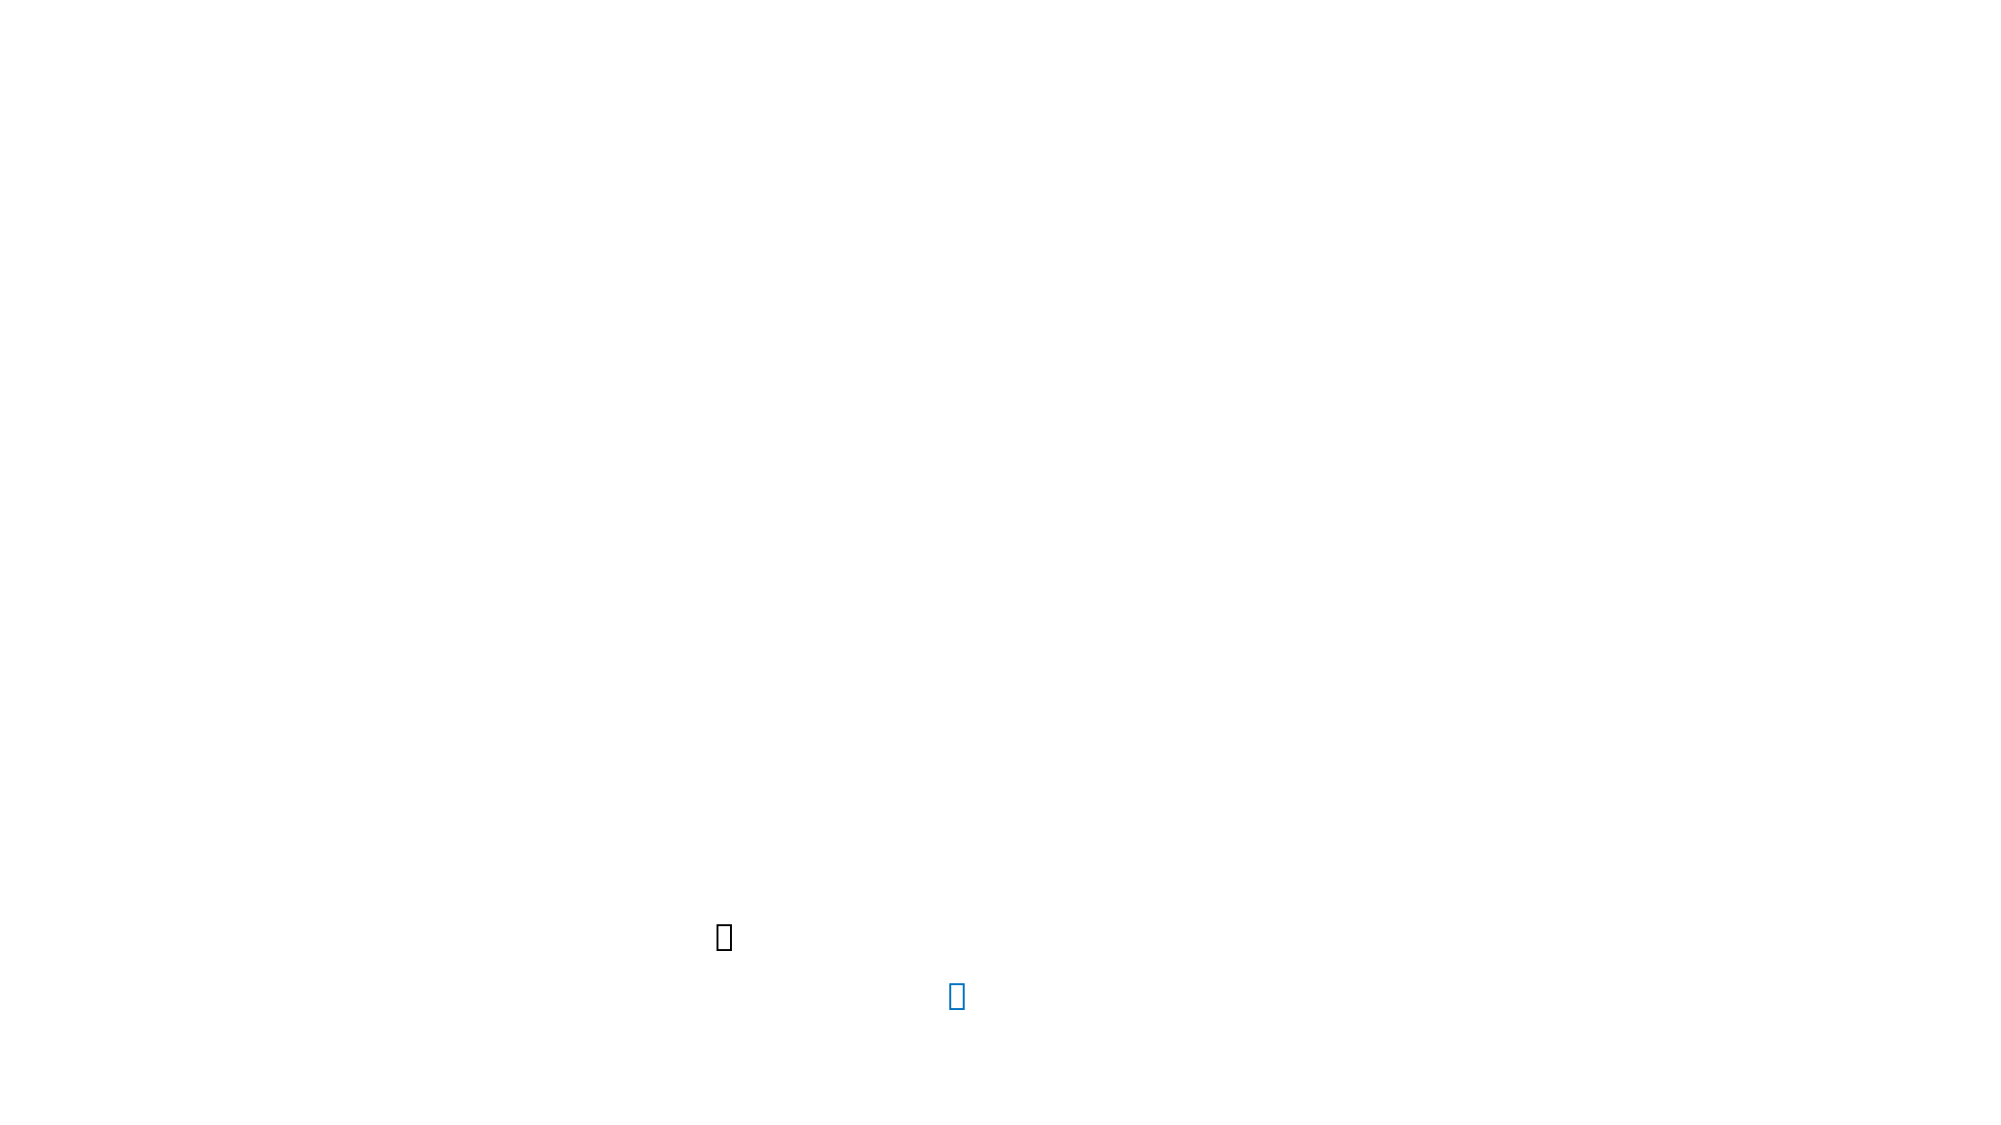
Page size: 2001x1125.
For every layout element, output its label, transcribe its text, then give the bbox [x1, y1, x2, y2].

text_box  [931, 965, 984, 1025]
text_box  [698, 906, 751, 967]
